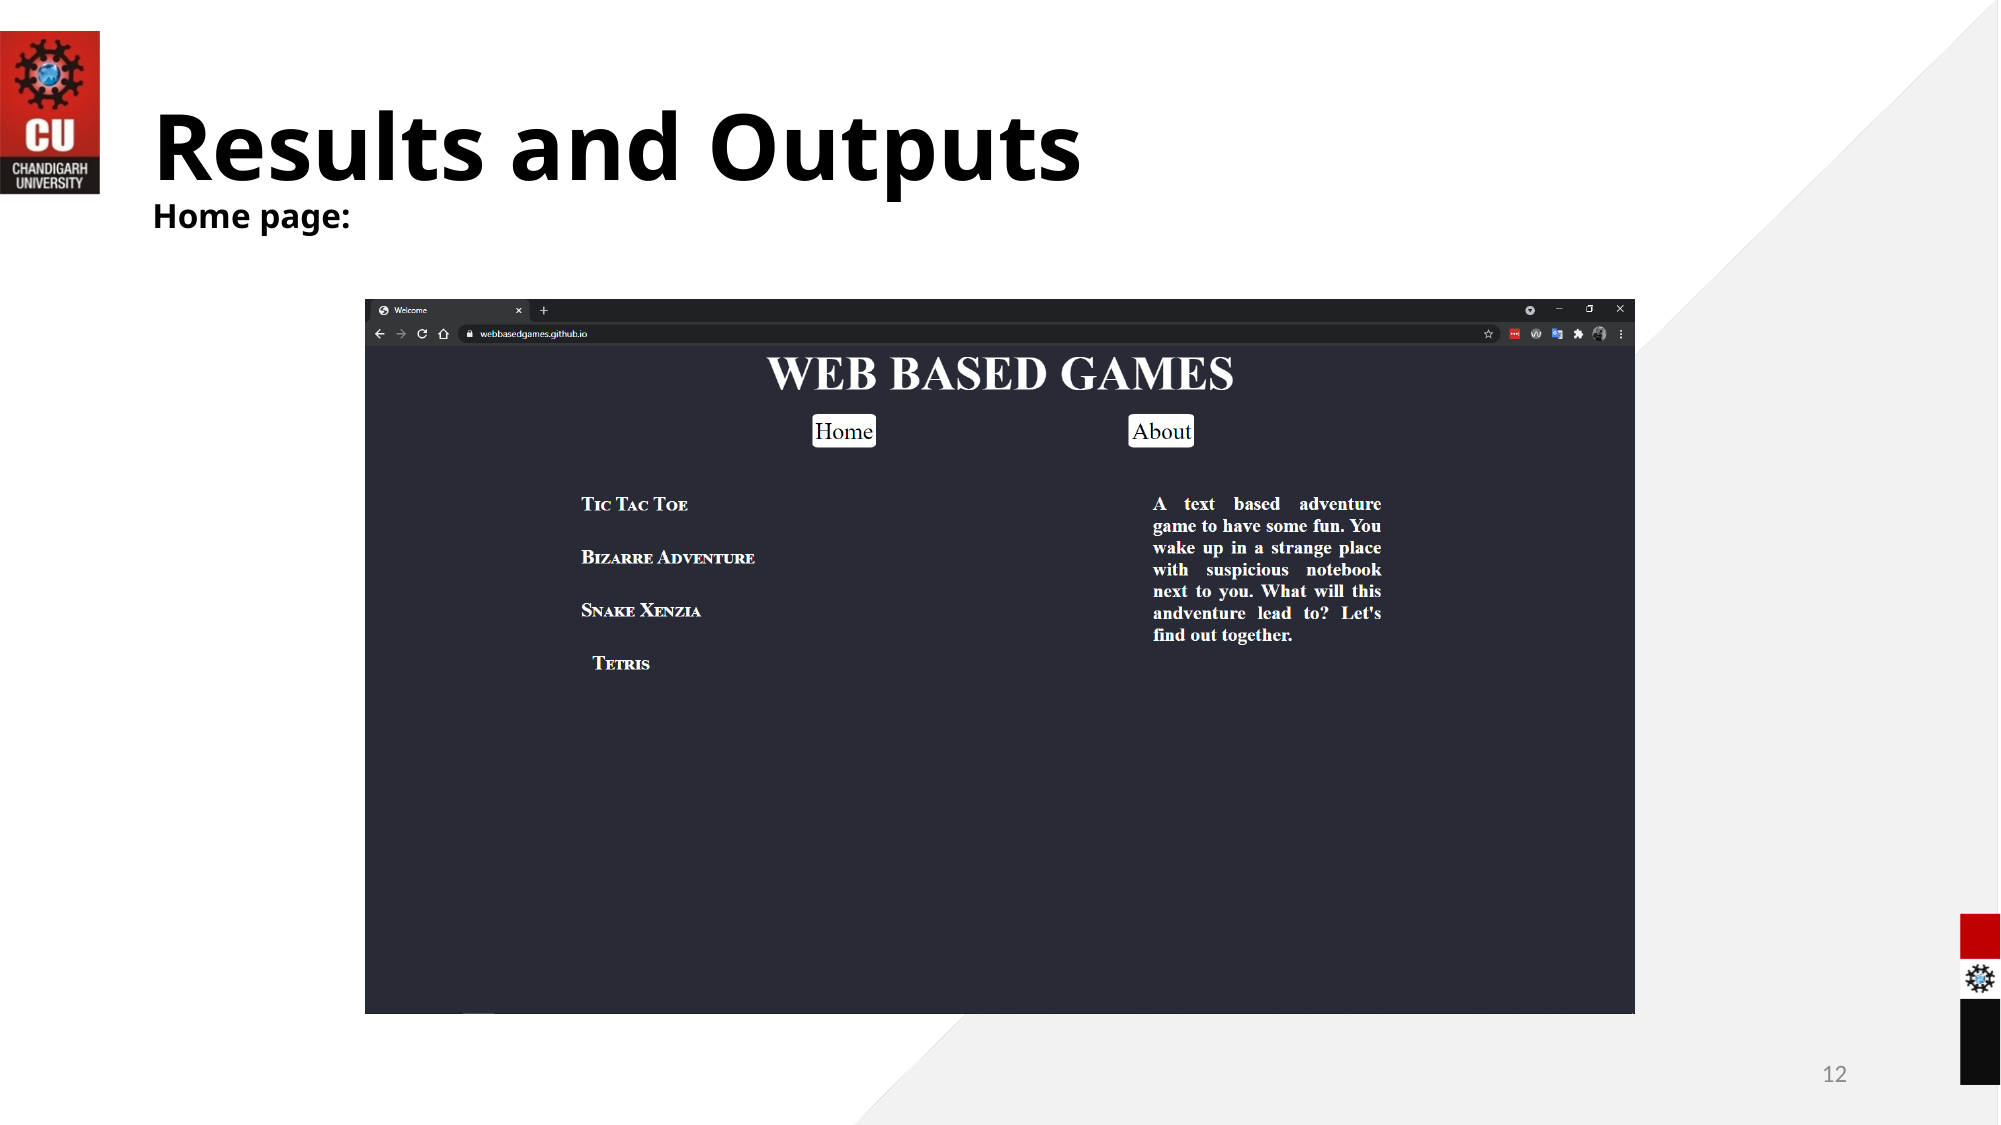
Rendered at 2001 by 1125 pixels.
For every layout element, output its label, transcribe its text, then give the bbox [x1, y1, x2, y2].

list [365, 299, 1635, 1014]
title Results and Outputs Home page: [137, 59, 1863, 278]
picture [0, 0, 2001, 1125]
slide_number 12 [1412, 1042, 1863, 1103]
